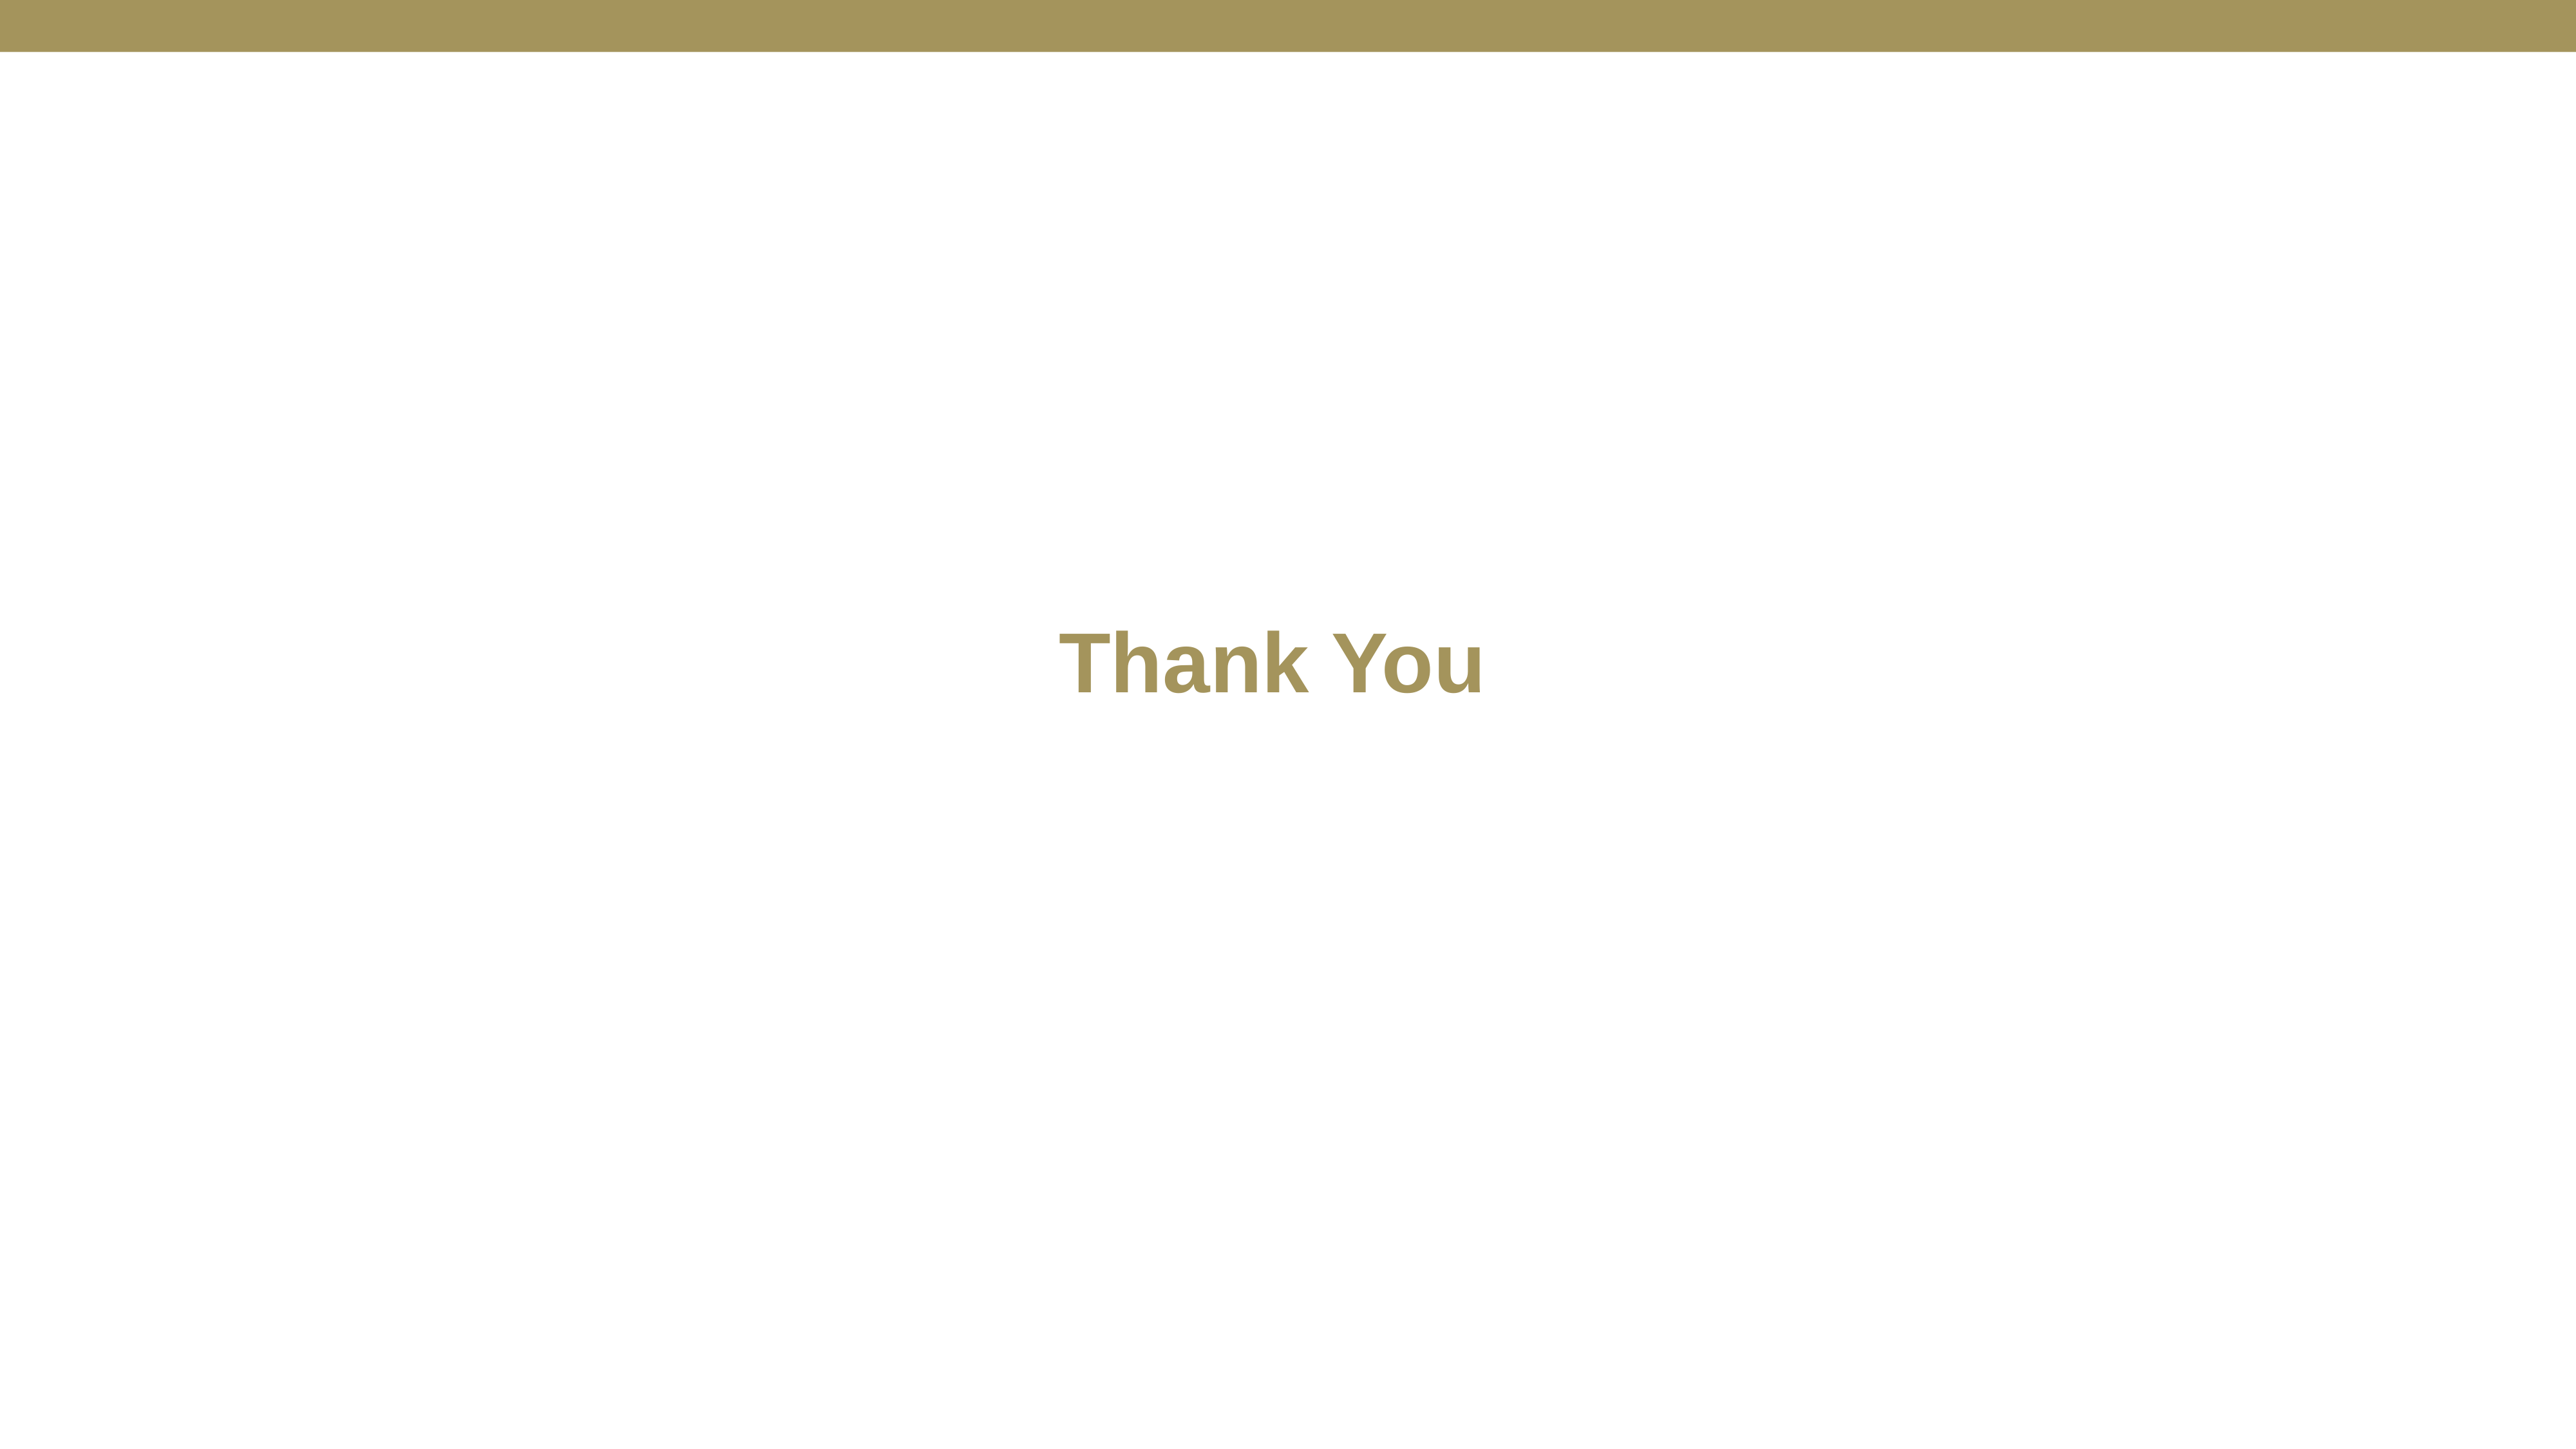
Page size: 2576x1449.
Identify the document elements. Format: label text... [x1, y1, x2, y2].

title Thank You [1049, 614, 2576, 716]
